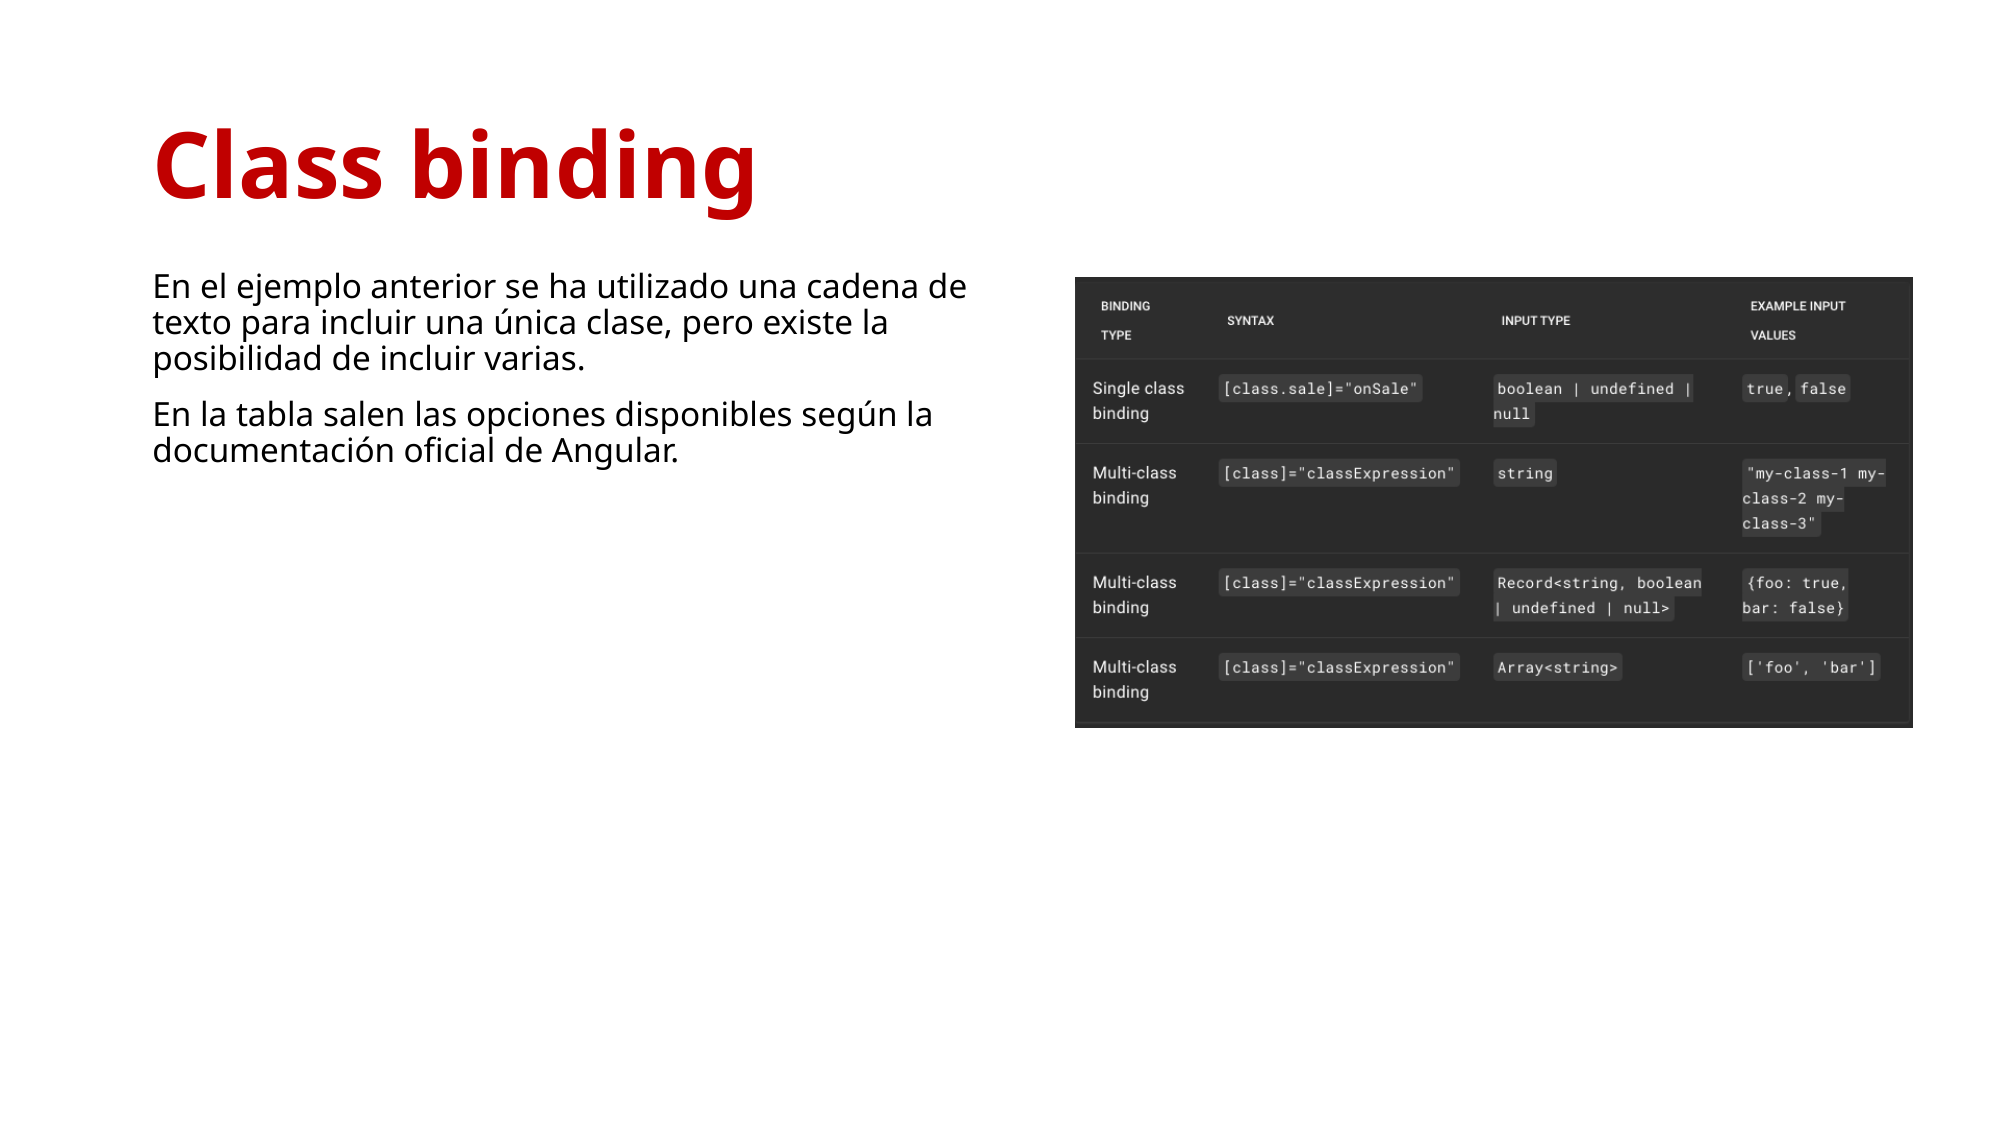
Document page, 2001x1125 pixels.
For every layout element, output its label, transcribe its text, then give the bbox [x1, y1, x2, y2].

list En el ejemplo anterior se ha utilizado una cadena de texto para incluir una única clase, pero existe la posibilidad de incluir varias. En la tabla salen las opciones disponibles según la documentación oficial de Angular. [137, 262, 1040, 480]
title Class binding [137, 59, 1863, 278]
picture [1075, 277, 1913, 728]
